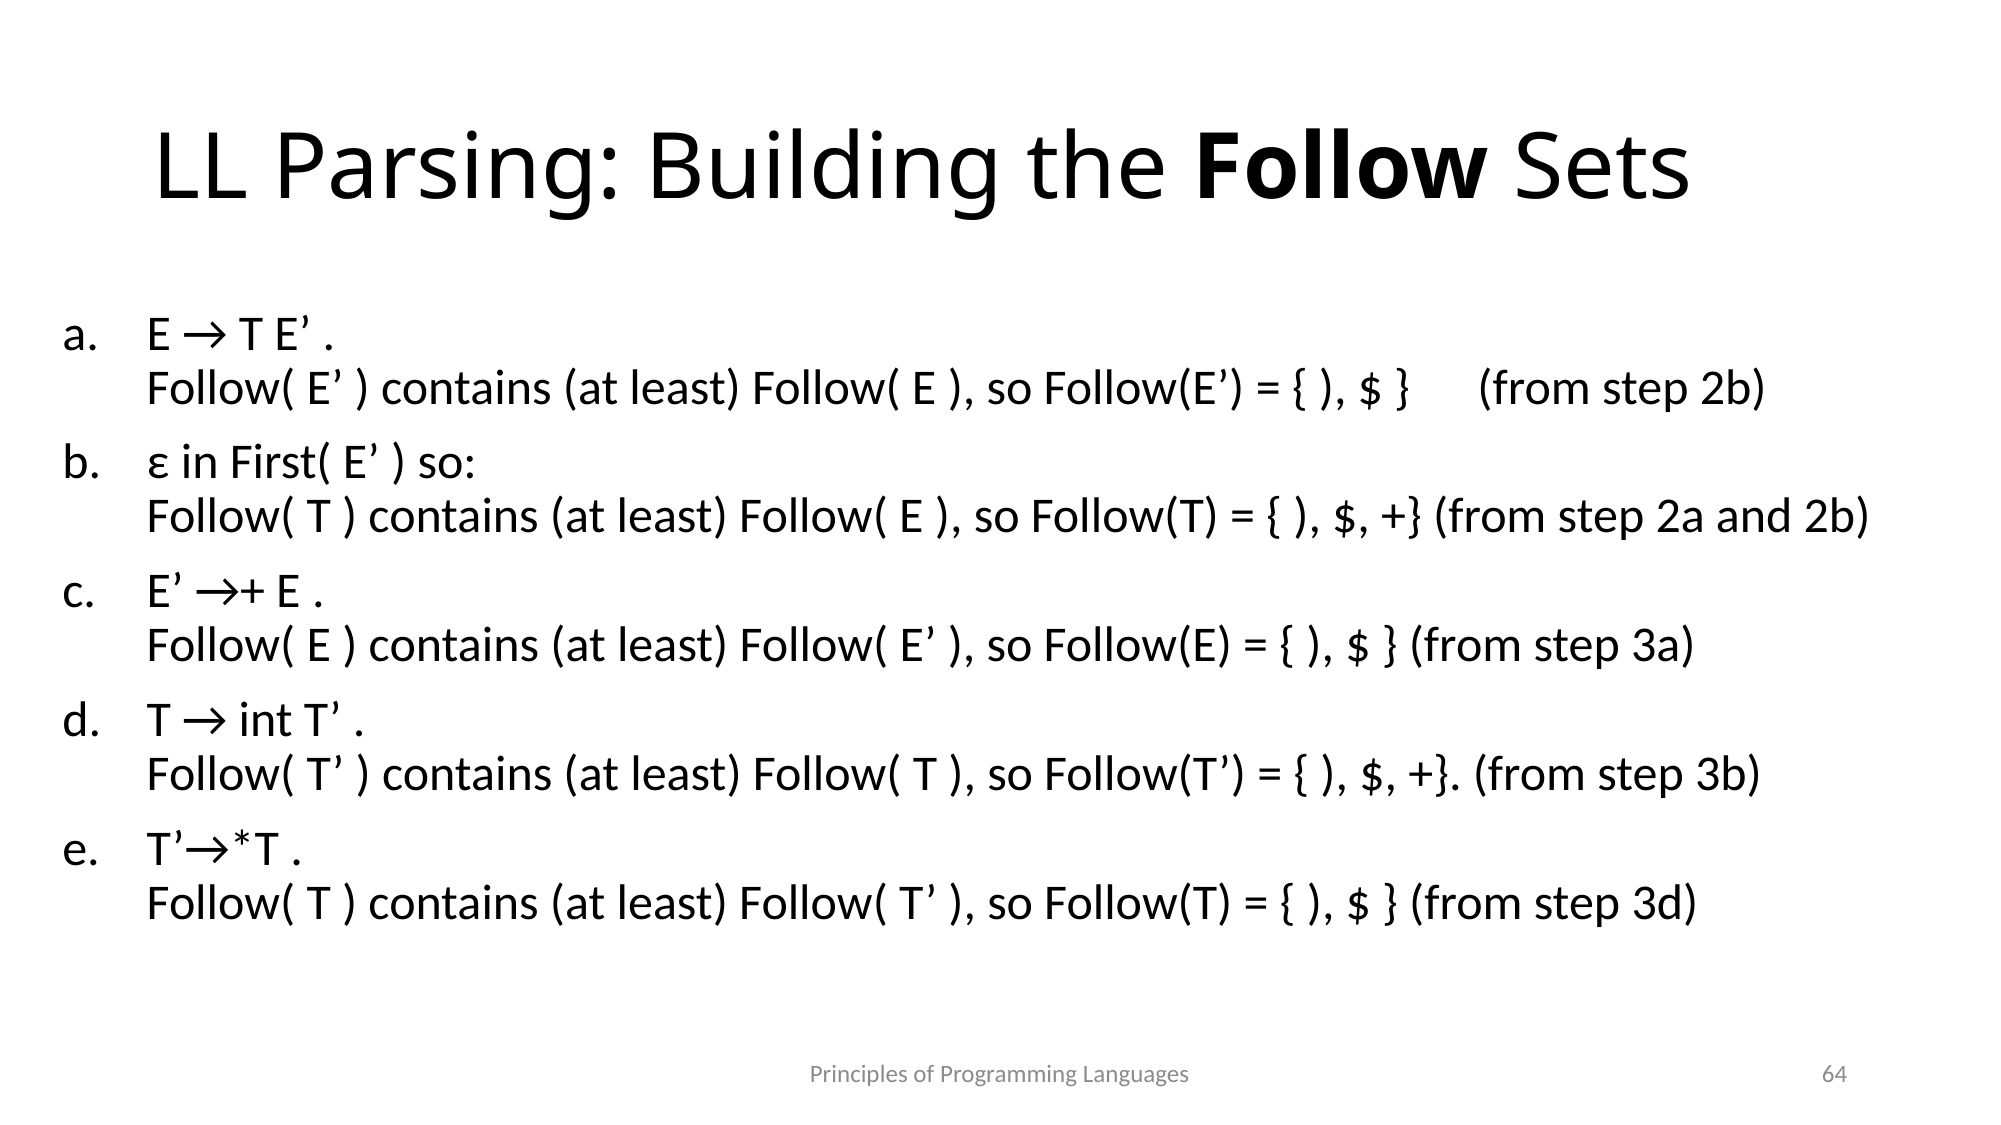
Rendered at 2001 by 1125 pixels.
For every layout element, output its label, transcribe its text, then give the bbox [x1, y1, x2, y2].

list E → T E’ . Follow( E’ ) contains (at least) Follow( E ), so Follow(E’) = { ), $ } (from step 2b) ε in First( E’ ) so: Follow( T ) contains (at least) Follow( E ), so Follow(T) = { ), $, +} (from step 2a and 2b) E’ →+ E . Follow( E ) contains (at least) Follow( E’ ), so Follow(E) = { ), $ } (from step 3a) T → int T’ . Follow( T’ ) contains (at least) Follow( T ), so Follow(T’) = { ), $, +}. (from step 3b) T’→*T . Follow( T ) contains (at least) Follow( T’ ), so Follow(T) = { ), $ } (from step 3d) [47, 299, 1960, 1014]
slide_number 64 [1412, 1042, 1863, 1103]
footer Principles of Programming Languages [662, 1042, 1338, 1103]
title LL Parsing: Building the Follow Sets [137, 59, 1863, 278]
